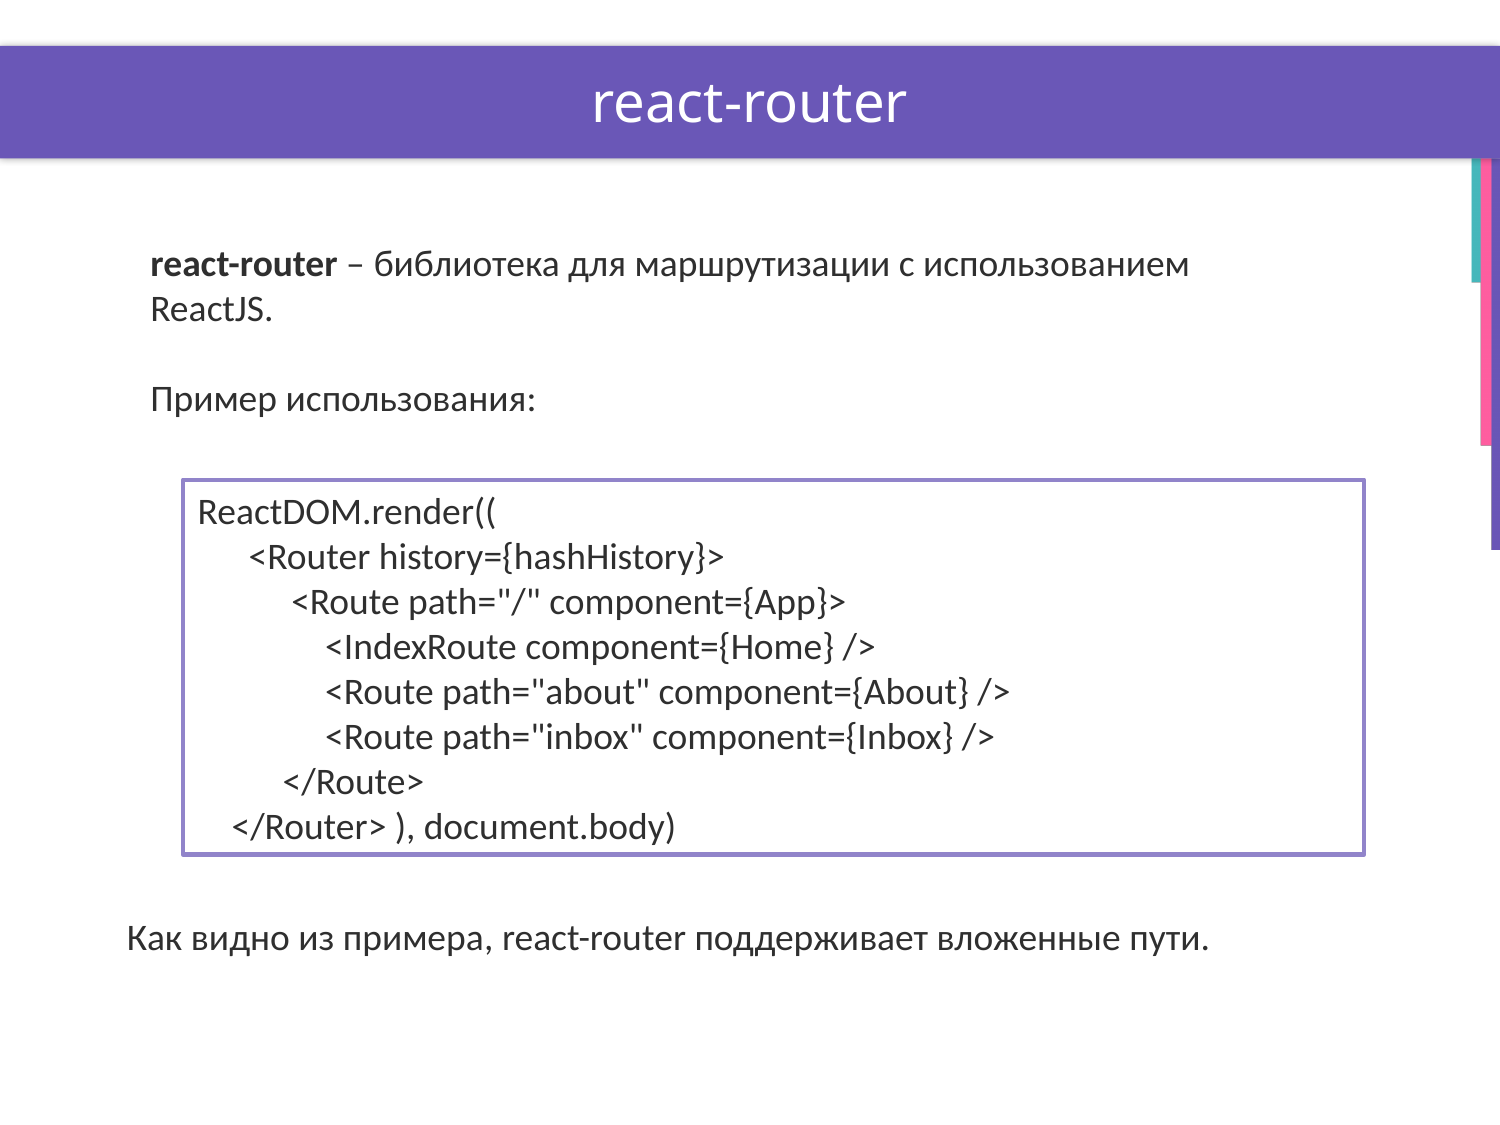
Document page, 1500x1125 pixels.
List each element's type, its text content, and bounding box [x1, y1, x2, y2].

picture [1472, 159, 1500, 549]
text_box Как видно из примера, react-router поддерживает вложенные пути. [112, 905, 1388, 965]
text_box react-router – библиотека для маршрутизации с использованием ReactJS. Пример использования: [135, 231, 1282, 427]
text_box ReactDOM.render(( <Router history={hashHistory}> <Route path="/" component={App}> <IndexRoute component={Home} /> <Route path="about" component={About} /> <Route path="inbox" component={Inbox} /> </Route> </Router> ), document.body) [181, 478, 1366, 857]
title react-router [75, 45, 1425, 154]
